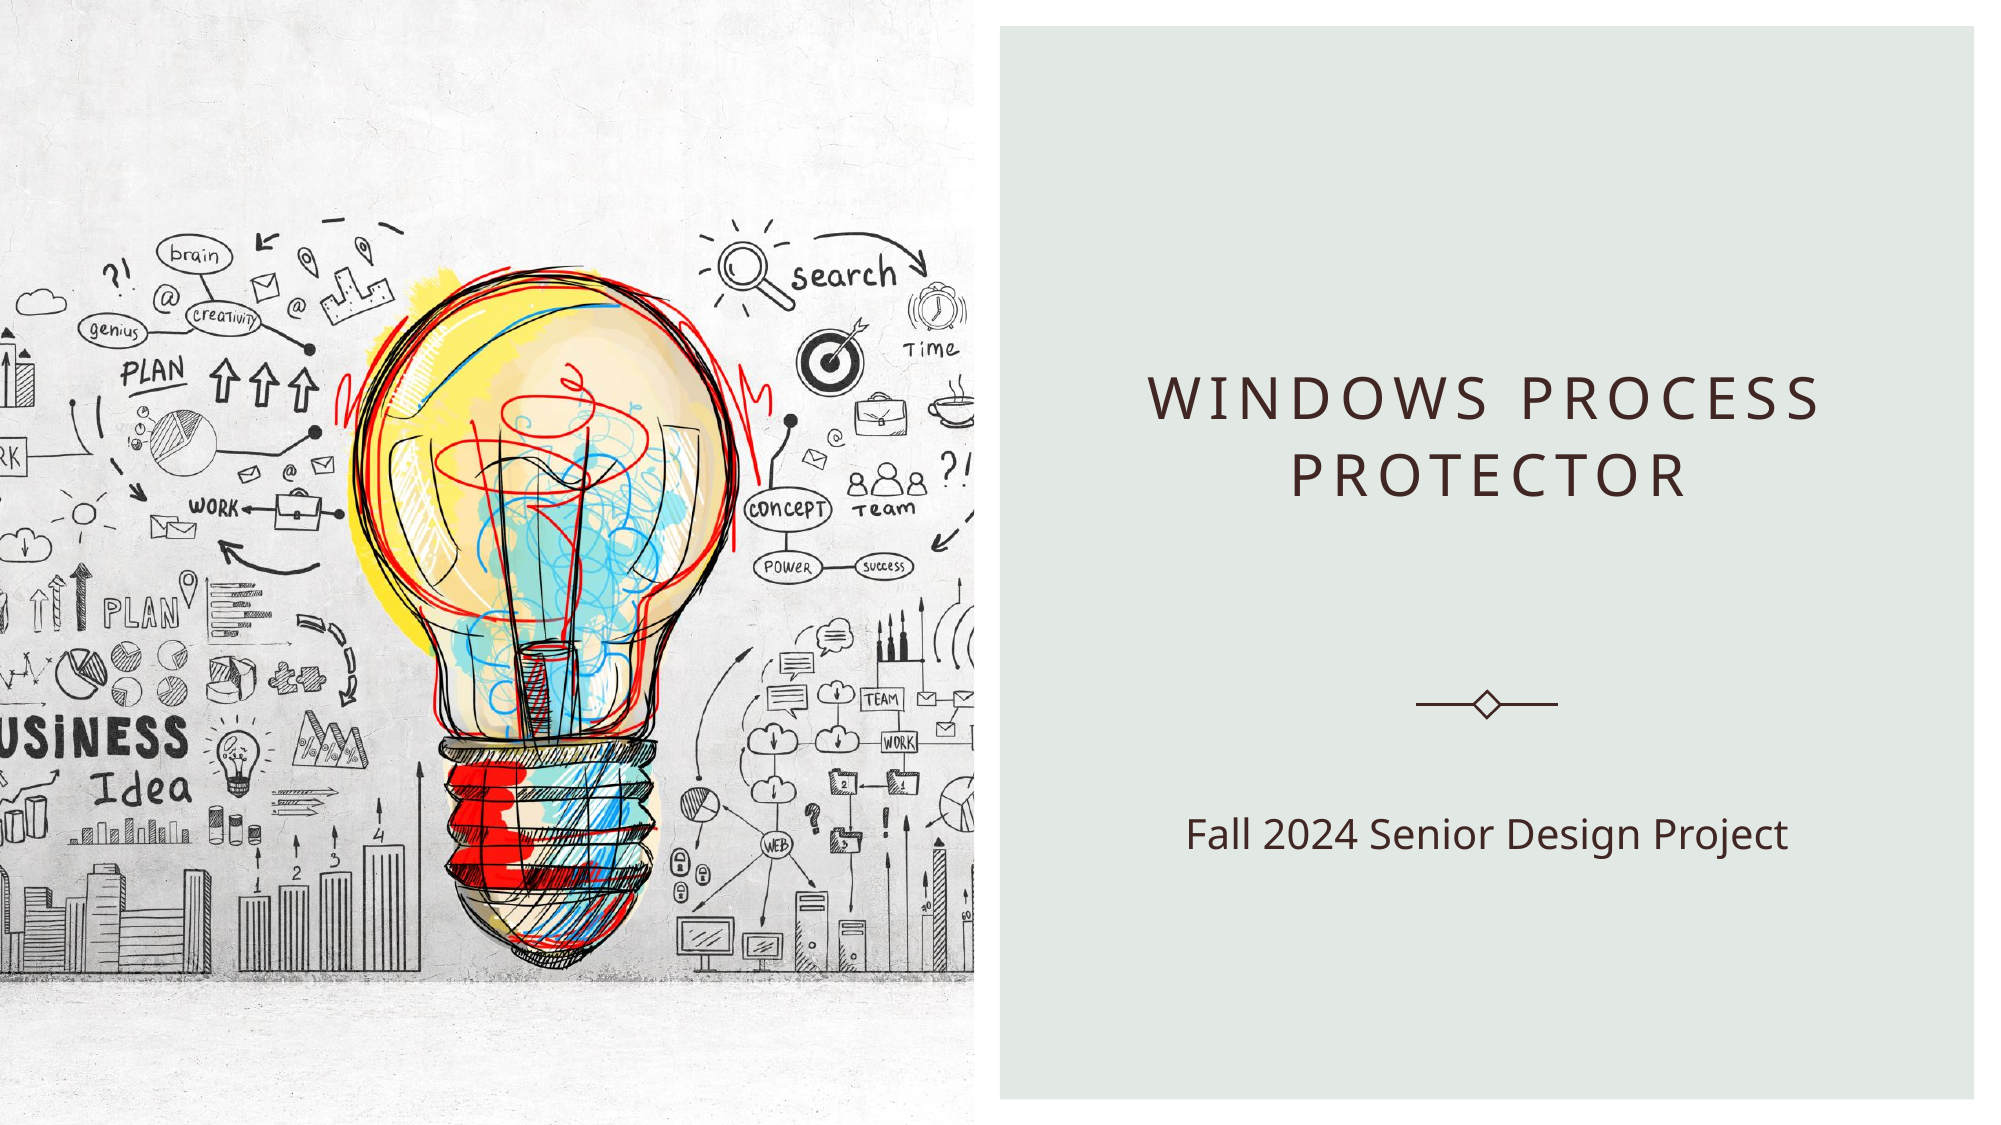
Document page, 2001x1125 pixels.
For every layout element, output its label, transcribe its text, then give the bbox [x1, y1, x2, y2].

subtitle Fall 2024 Senior Design Project [1139, 800, 1835, 1003]
title Windows process protector [1108, 174, 1866, 516]
picture [0, 0, 975, 1125]
text_box [999, 25, 1975, 1100]
text_box [975, 0, 2000, 1125]
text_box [1415, 695, 1559, 715]
